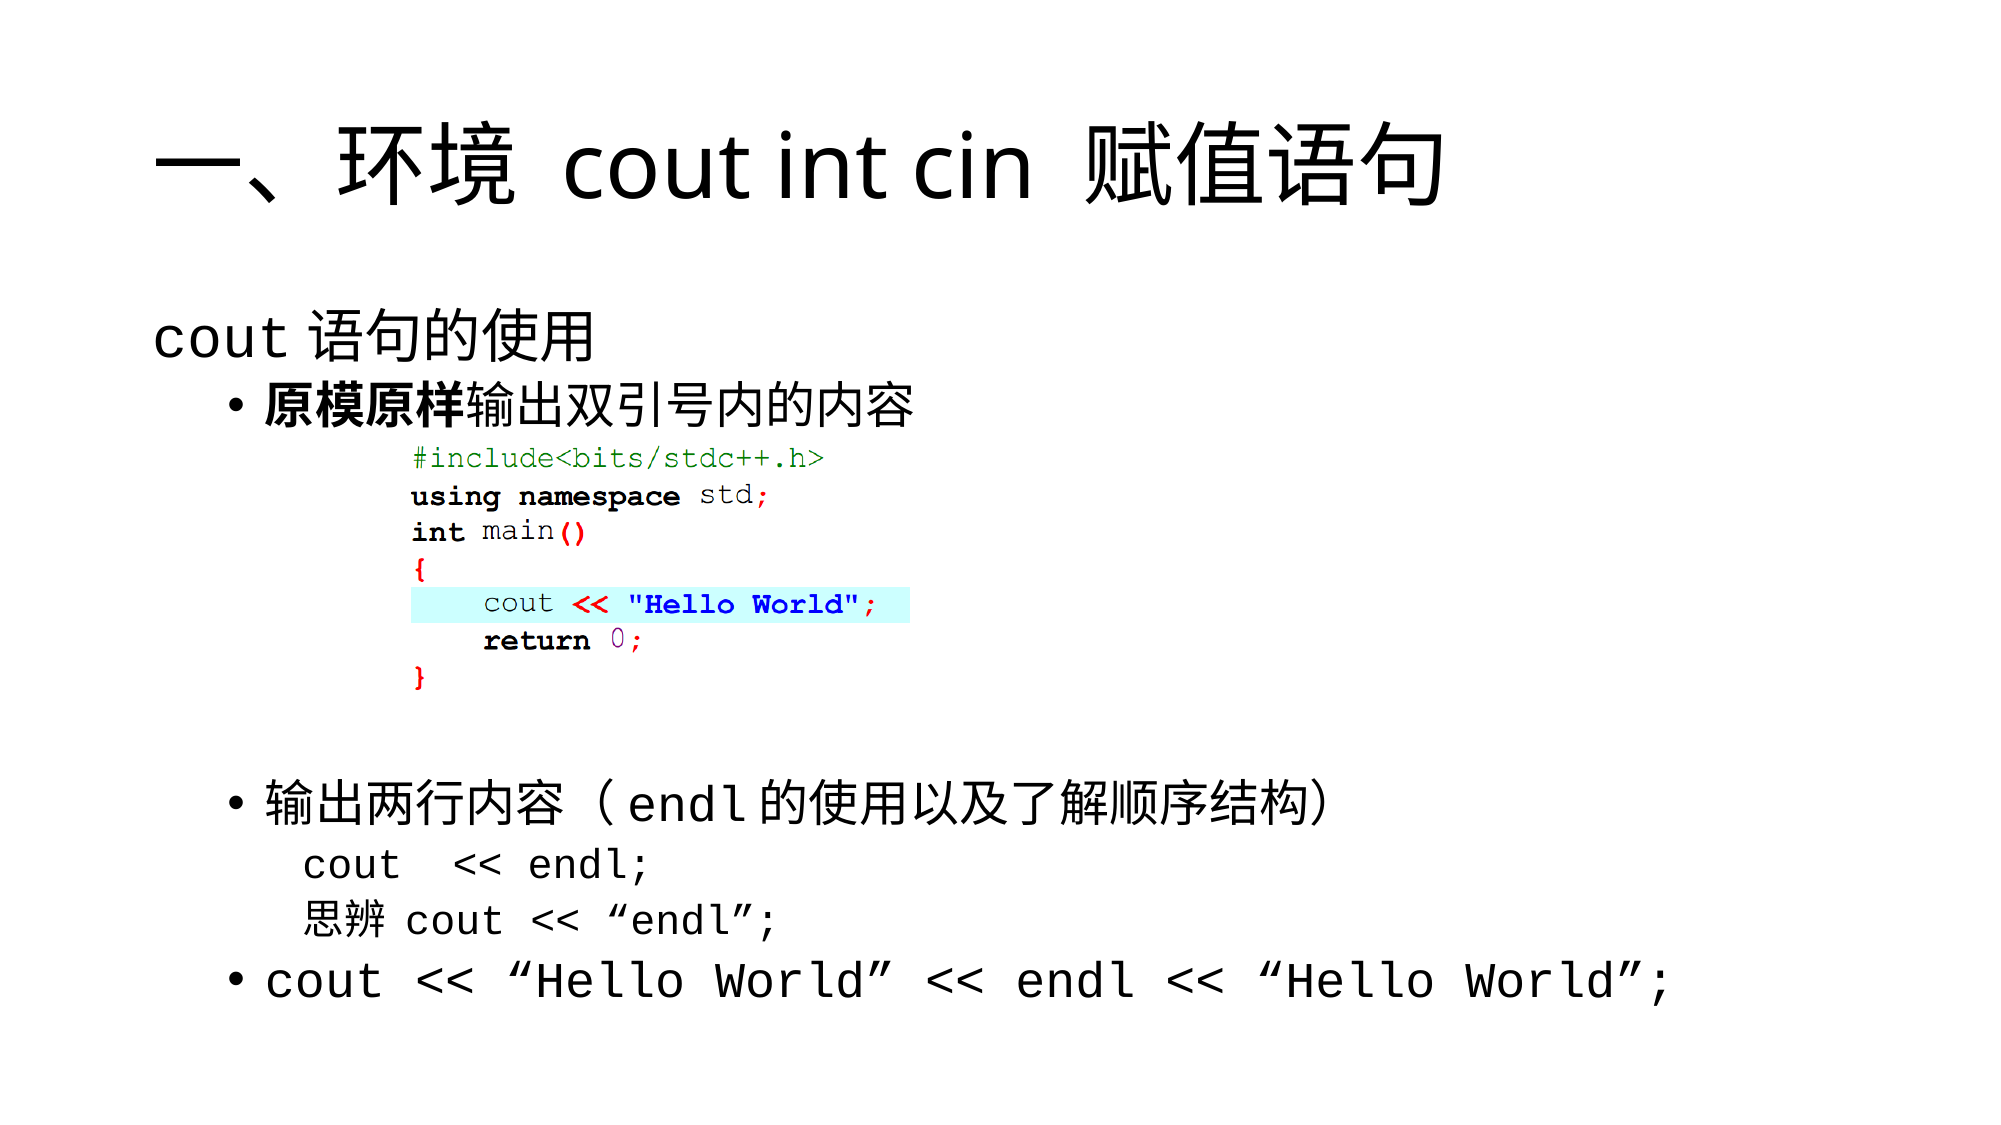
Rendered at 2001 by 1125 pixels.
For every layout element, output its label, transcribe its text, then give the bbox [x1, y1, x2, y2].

picture [411, 442, 910, 693]
list cout语句的使用 原模原样输出双引号内的内容 输出两行内容（endl的使用以及了解顺序结构） cout << endl; 思辨 cout << “endl”; cout << “Hello World” << endl << “Hello World”; [137, 299, 1863, 1014]
title 一、环境 cout int cin 赋值语句 [137, 59, 1863, 278]
